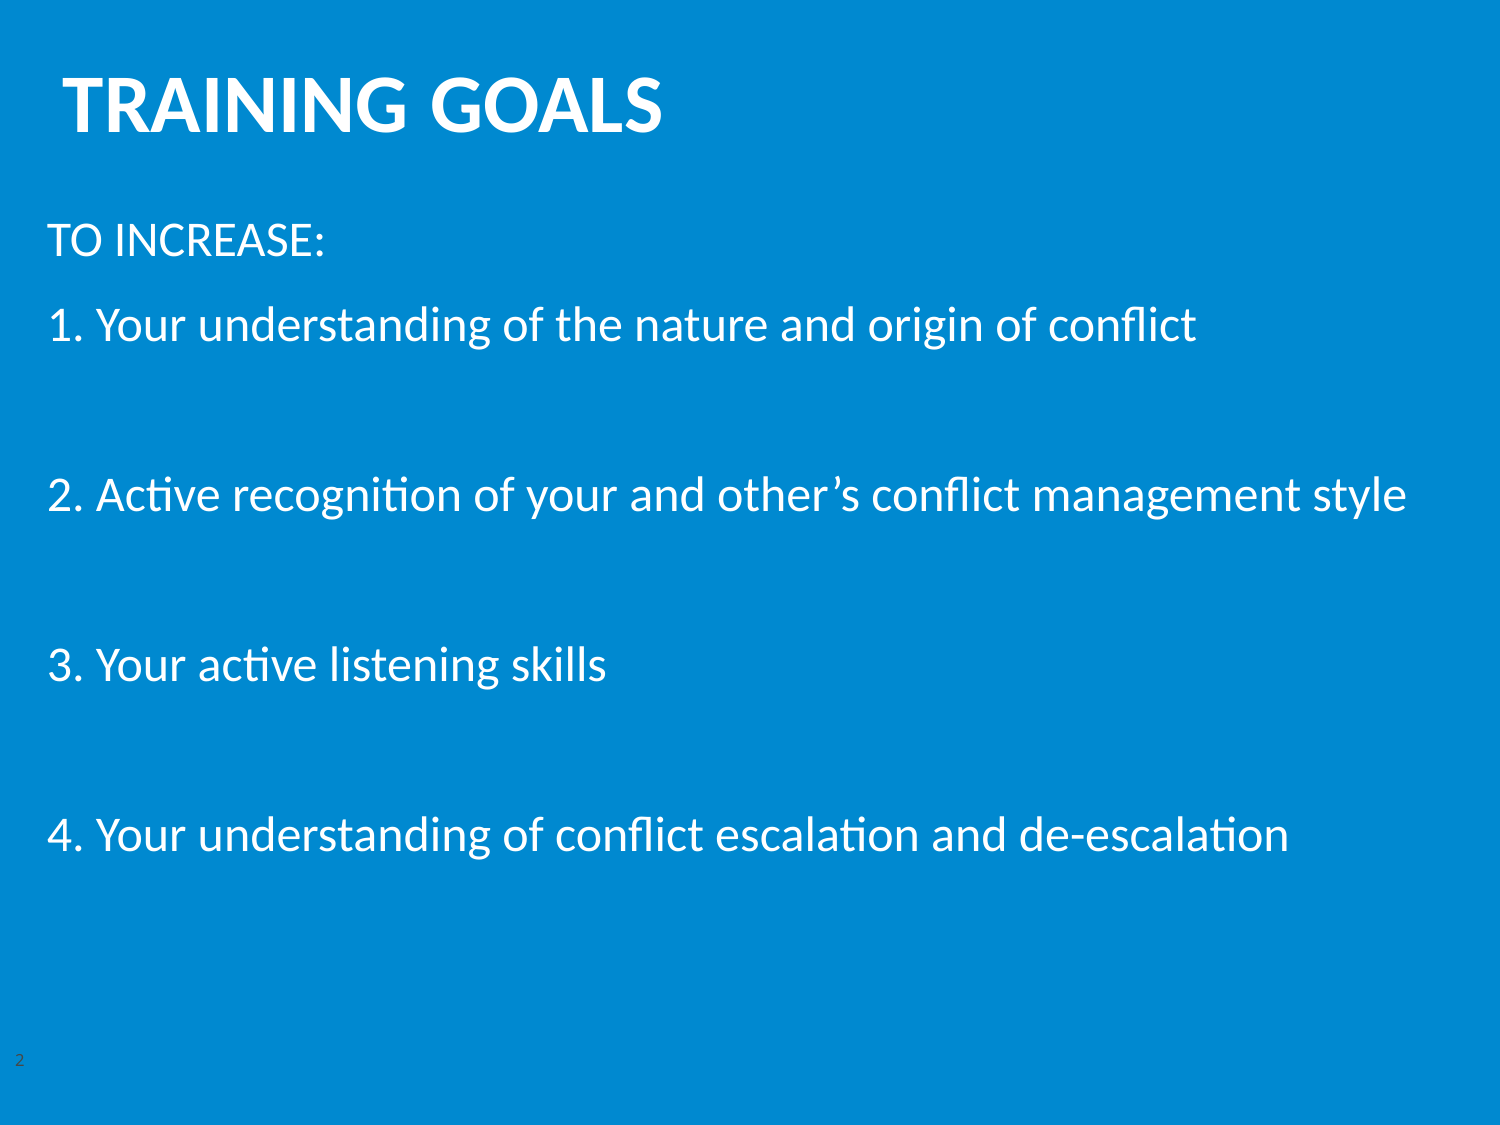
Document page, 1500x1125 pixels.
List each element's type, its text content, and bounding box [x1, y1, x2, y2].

slide_number 2 [0, 1042, 68, 1079]
title TRAINING GOALS [47, 61, 1481, 331]
list TO INCREASE: 1. Your understanding of the nature and origin of conflict 2. Active recognition of your and other’s conflict management style 3. Your active listening skills 4. Your understanding of conflict escalation and de-escalation [31, 198, 1464, 940]
